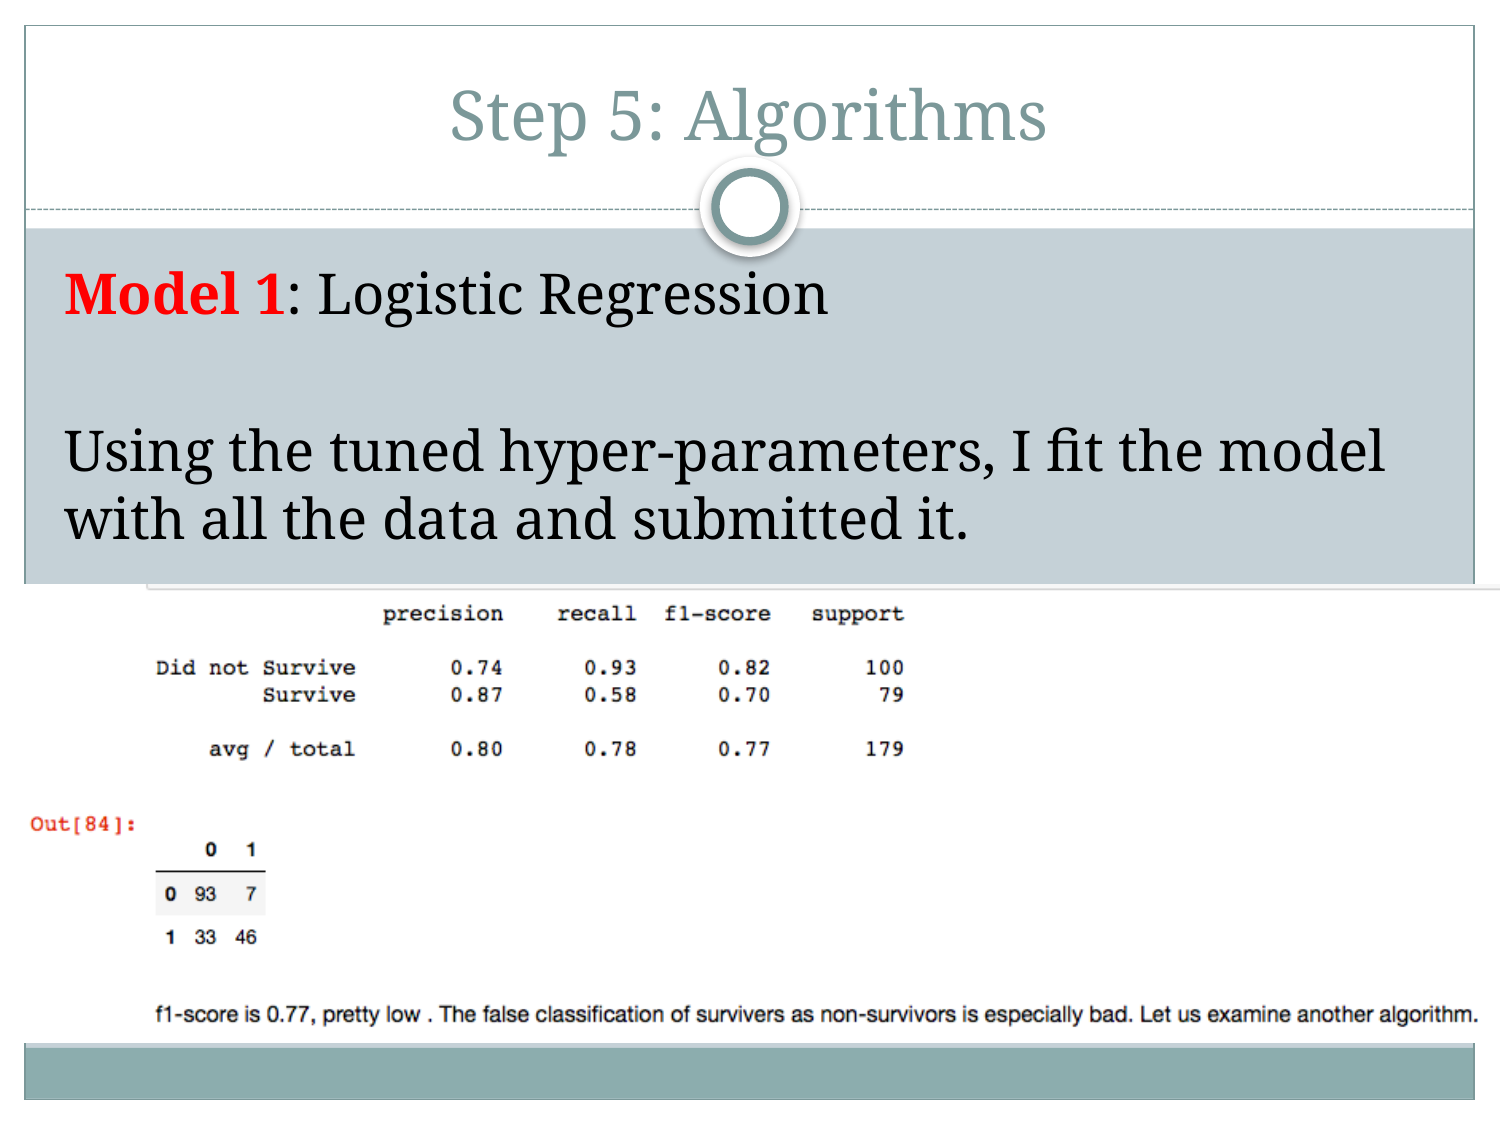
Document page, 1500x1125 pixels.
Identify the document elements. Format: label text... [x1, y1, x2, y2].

list Model 1: Logistic Regression Using the tuned hyper-parameters, I fit the model with all the data and submitted it. [49, 250, 1445, 581]
title Step 5: Algorithms [49, 37, 1450, 162]
picture [0, 583, 1500, 1043]
